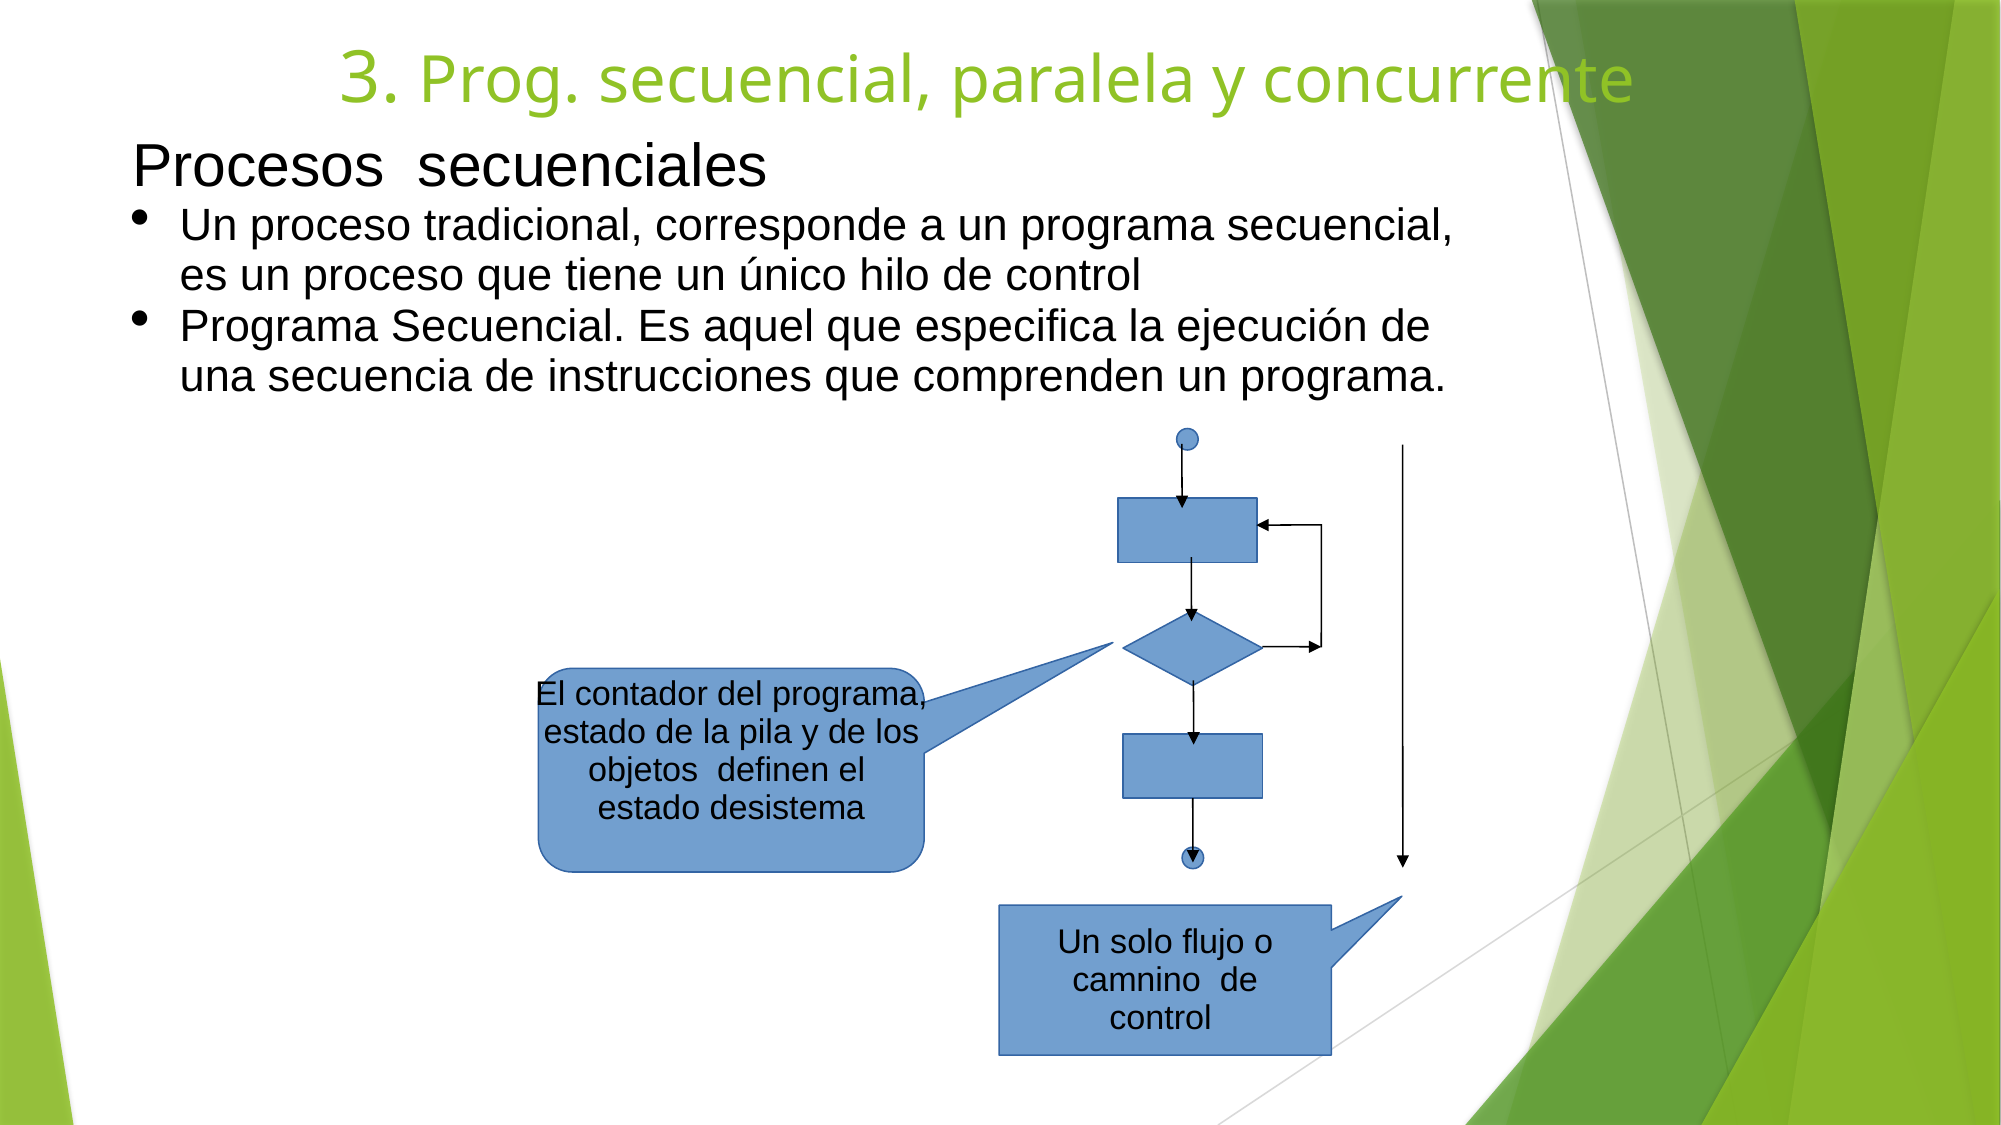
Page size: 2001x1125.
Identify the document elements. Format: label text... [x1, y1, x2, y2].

text_box [1187, 680, 1200, 745]
text_box [1256, 518, 1322, 532]
text_box [1175, 443, 1189, 509]
text_box Procesos secuenciales Un proceso tradicional, corresponde a un programa secuencial, es un proceso que tiene un único hilo de control Programa Secuencial. Es aquel que especifica la ejecución de una secuencia de instrucciones que comprenden un programa. [130, 138, 1481, 396]
text_box [1123, 612, 1263, 686]
text_box [1182, 847, 1204, 869]
text_box [1262, 640, 1321, 653]
text_box [1396, 444, 1409, 868]
text_box Un solo flujo o camnino de control [999, 896, 1402, 1056]
text_box [1186, 798, 1200, 863]
text_box El contador del programa, estado de la pila y de los objetos definen el estado desistema [538, 642, 1113, 873]
text_box [1185, 557, 1198, 622]
title 3. Prog. secuencial, paralela y concurrente [324, 23, 1674, 134]
text_box [1117, 498, 1258, 563]
text_box [1176, 428, 1199, 451]
text_box [1123, 733, 1263, 799]
